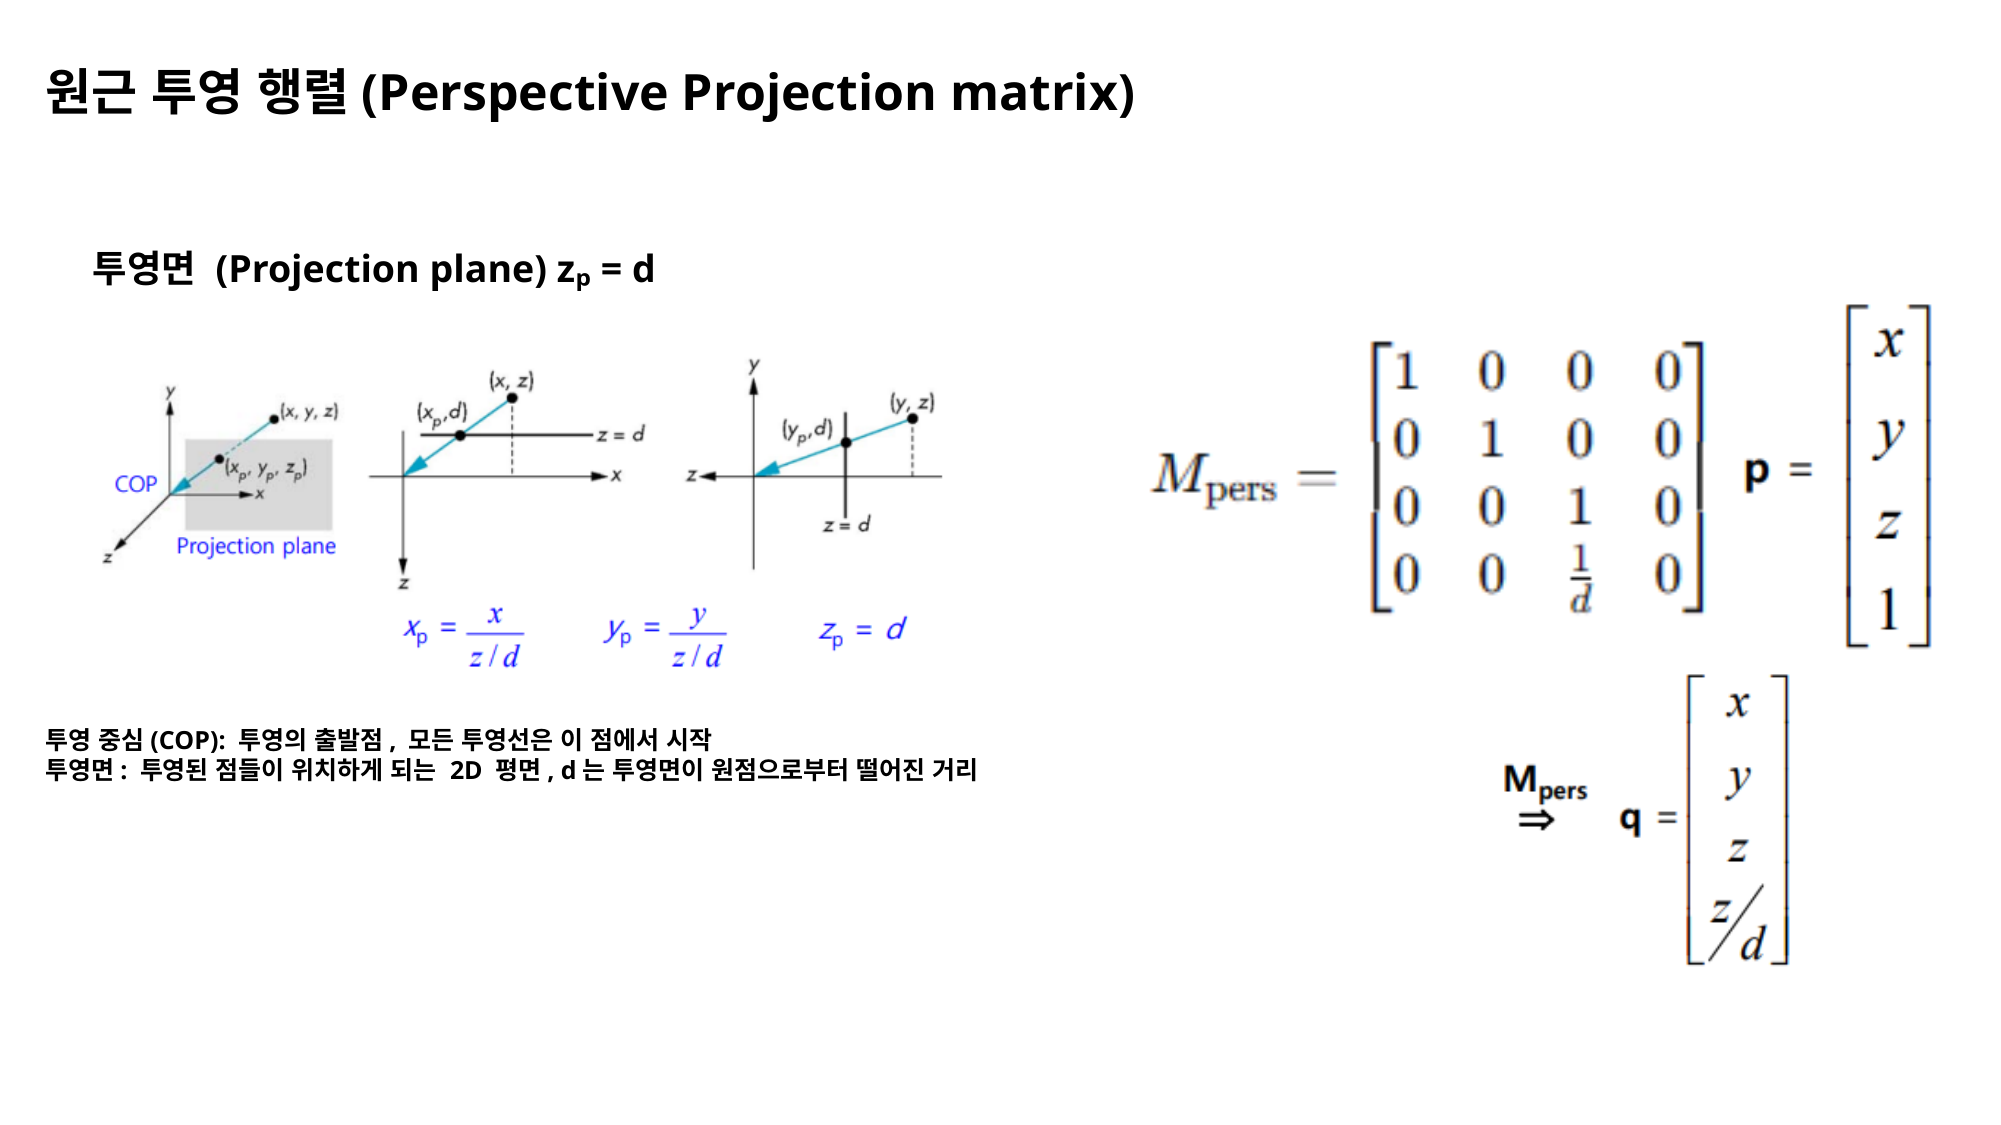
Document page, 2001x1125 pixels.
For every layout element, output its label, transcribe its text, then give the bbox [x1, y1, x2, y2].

picture [90, 323, 977, 703]
picture [1127, 261, 1978, 1013]
text_box 원근 투영 행렬(Perspective Projection matrix) [30, 21, 1825, 167]
text_box 투영 중심(COP): 투영의 출발점, 모든 투영선은 이 점에서 시작 투영면: 투영된 점들이 위치하게 되는 2D 평면, d는 투영면이 원점으로부터 떨어진 거리 [30, 716, 1194, 852]
text_box 투영면 (Projection plane) zₚ = d [78, 237, 1079, 298]
